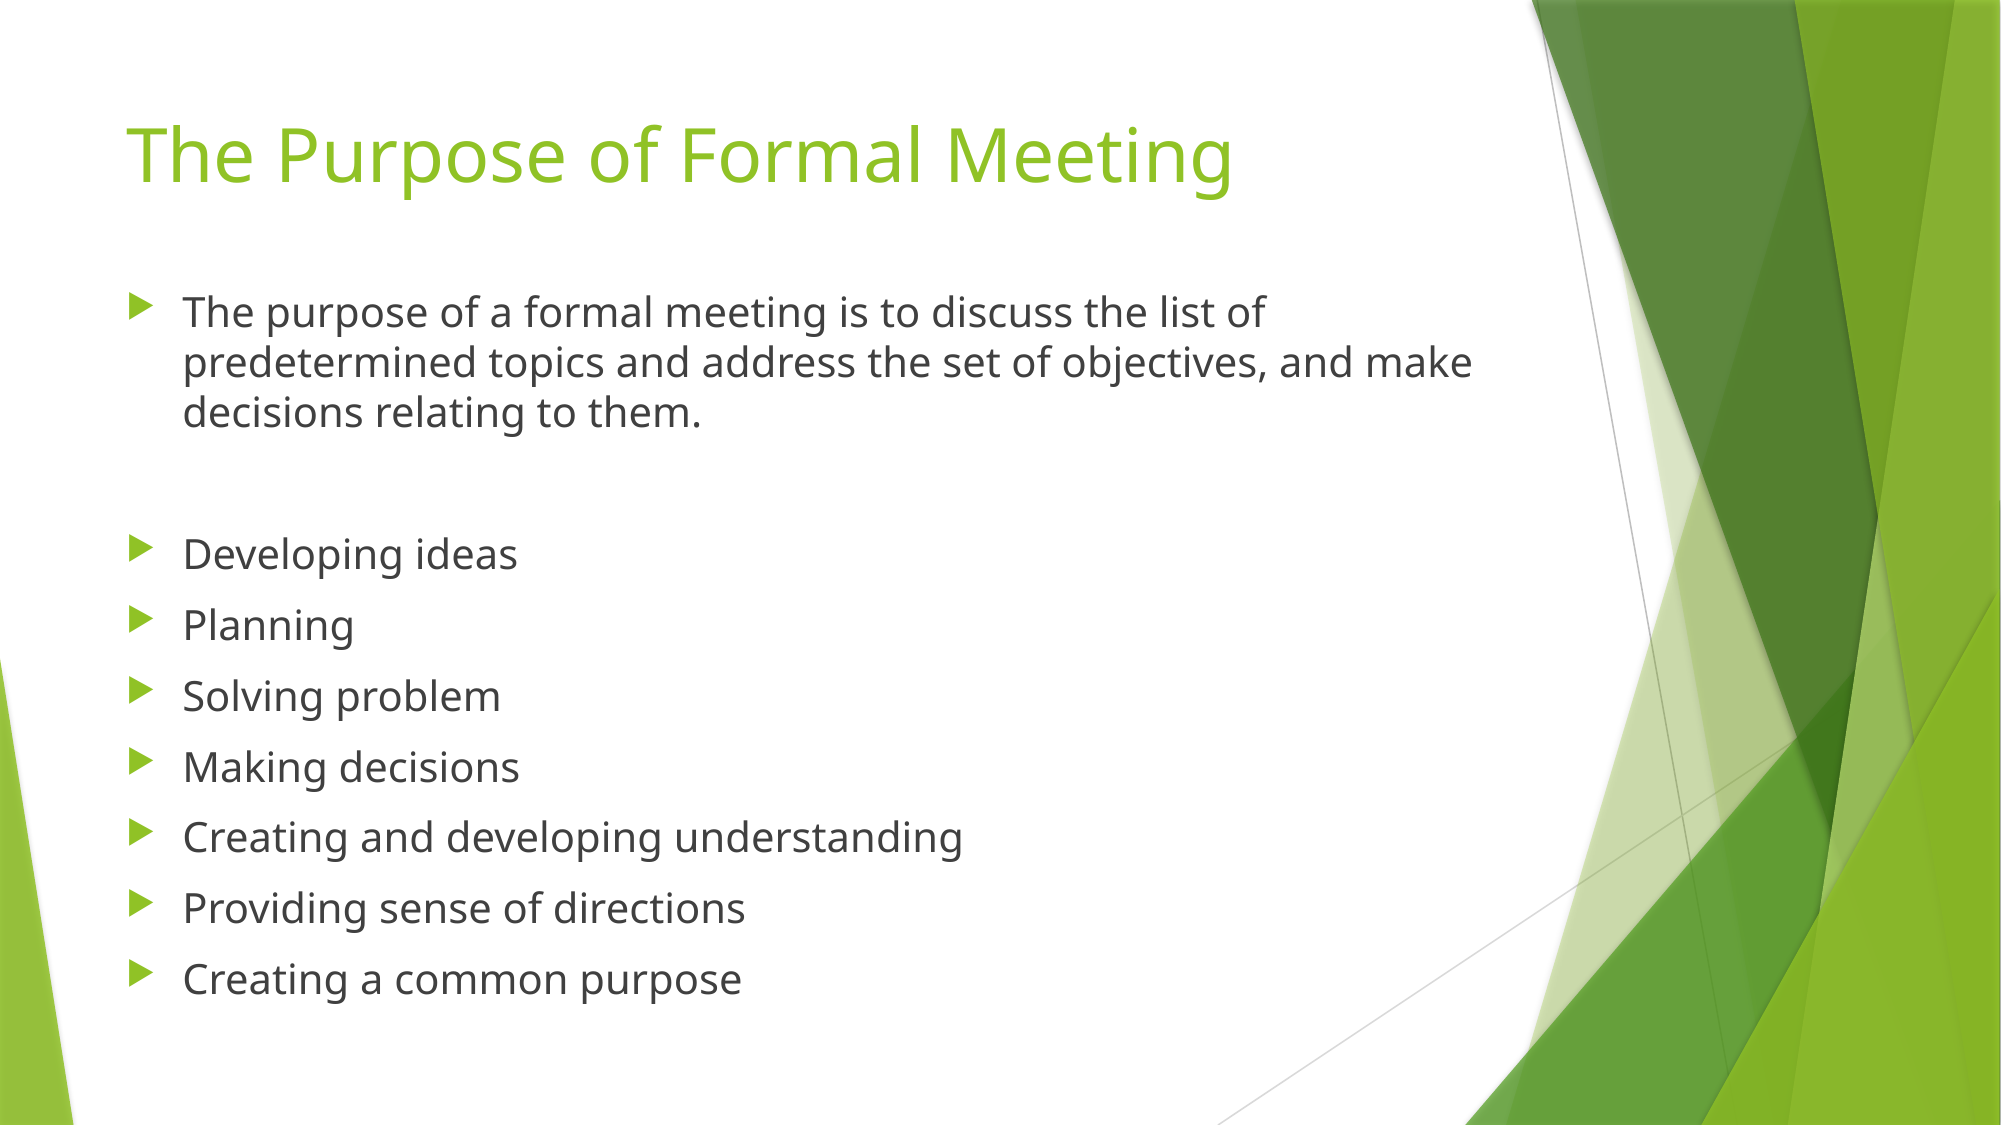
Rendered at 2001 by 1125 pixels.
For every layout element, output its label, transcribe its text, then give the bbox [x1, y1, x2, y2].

list The purpose of a formal meeting is to discuss the list of predetermined topics and address the set of objectives, and make decisions relating to them. Developing ideas Planning Solving problem Making decisions Creating and developing understanding Providing sense of directions Creating a common purpose [111, 278, 1522, 1070]
title The Purpose of Formal Meeting [111, 99, 1522, 278]
